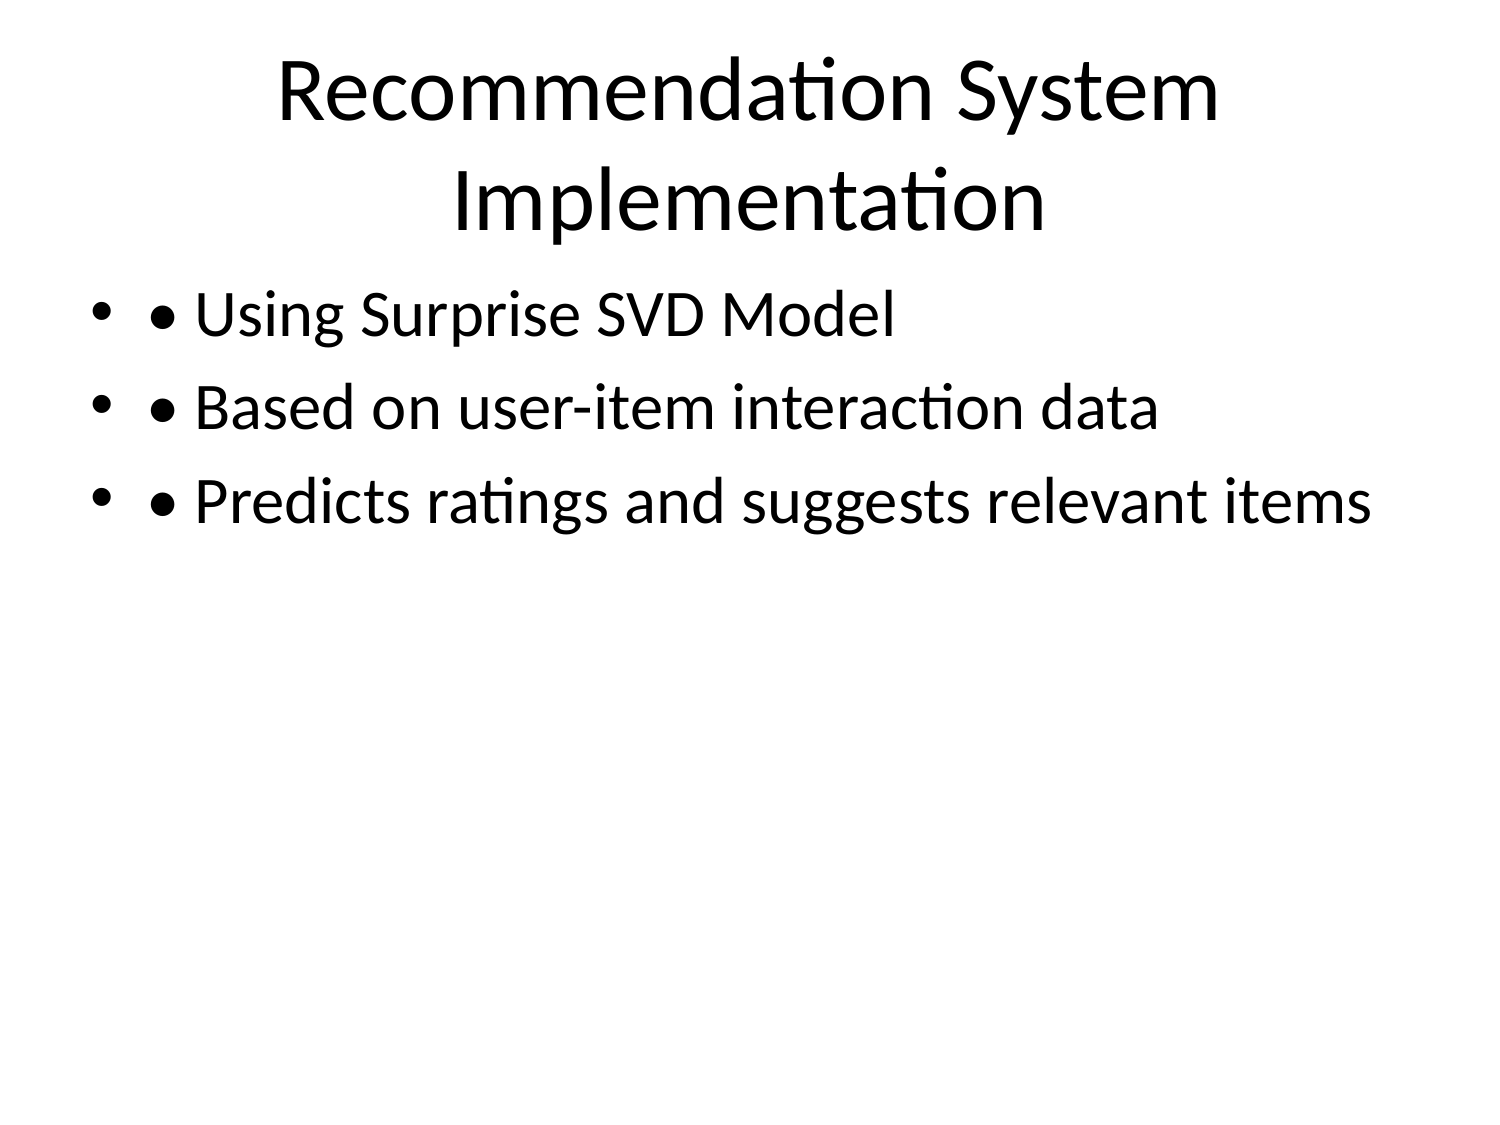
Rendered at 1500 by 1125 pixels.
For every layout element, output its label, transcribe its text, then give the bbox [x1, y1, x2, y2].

list • Using Surprise SVD Model • Based on user-item interaction data • Predicts ratings and suggests relevant items [75, 262, 1425, 1005]
title Recommendation System Implementation [75, 45, 1425, 233]
